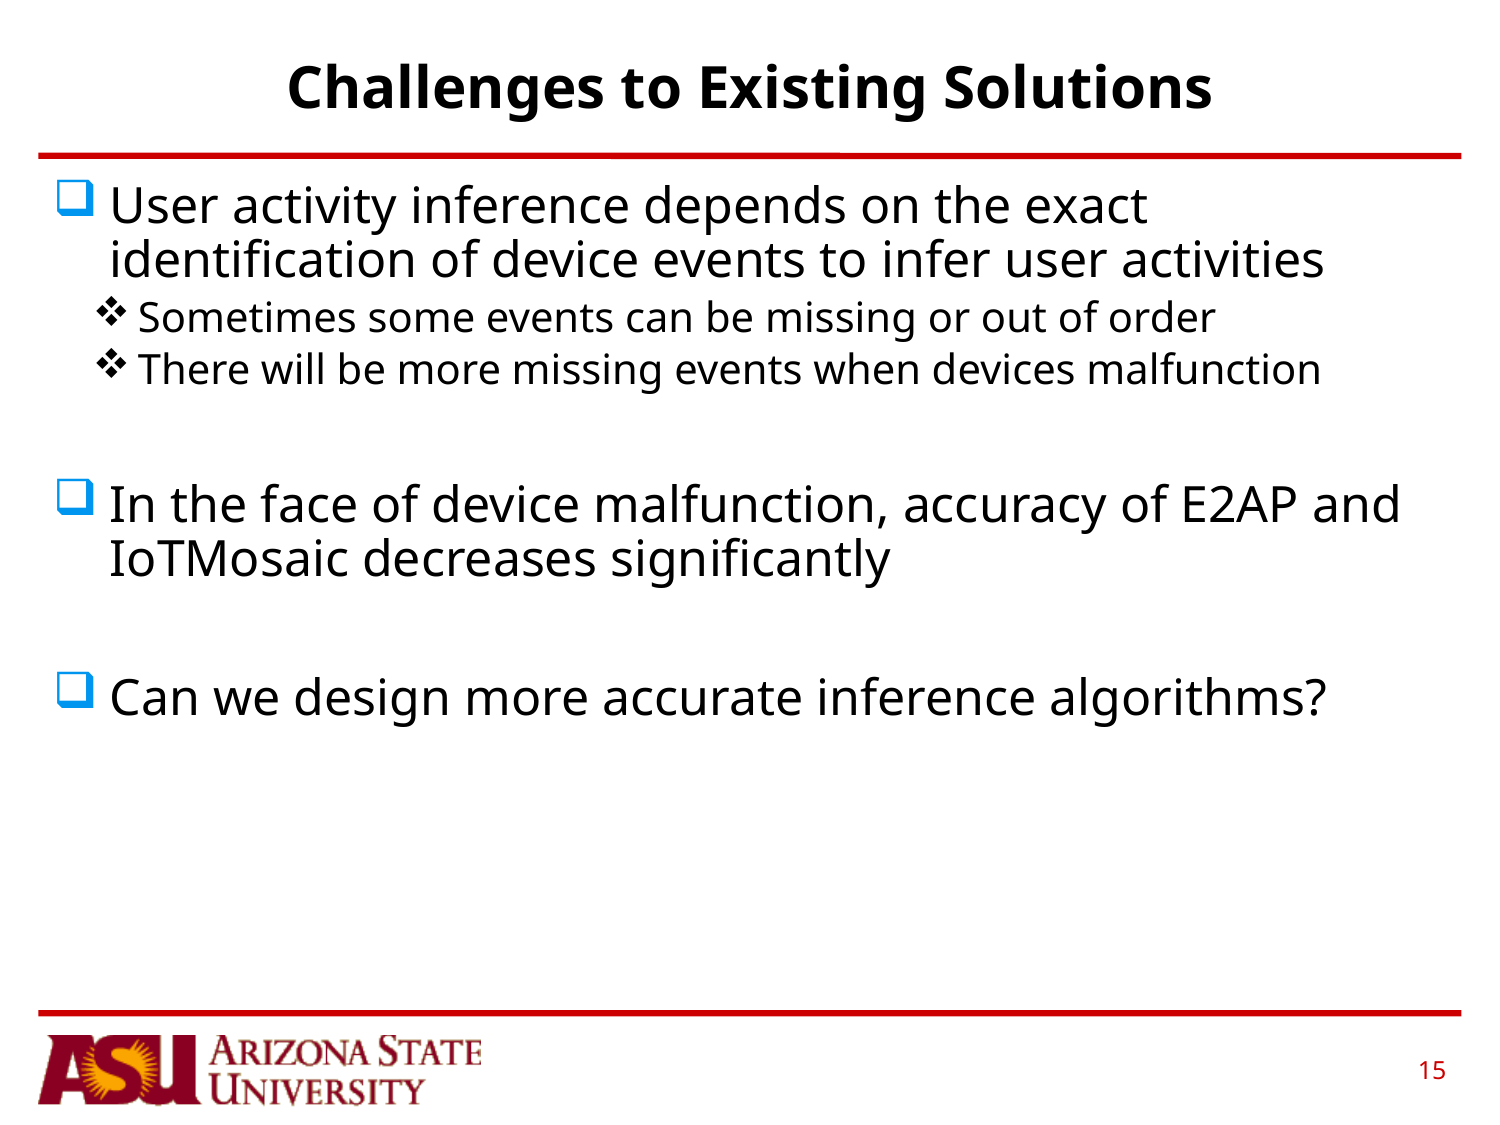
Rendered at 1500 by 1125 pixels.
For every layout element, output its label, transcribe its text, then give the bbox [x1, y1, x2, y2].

list User activity inference depends on the exact identification of device events to infer user activities Sometimes some events can be missing or out of order There will be more missing events when devices malfunction In the face of device malfunction, accuracy of E2AP and IoTMosaic decreases significantly Can we design more accurate inference algorithms? [38, 172, 1462, 1014]
picture [38, 1035, 481, 1108]
title Challenges to Existing Solutions [38, 41, 1462, 139]
slide_number 15 [1019, 1035, 1462, 1108]
